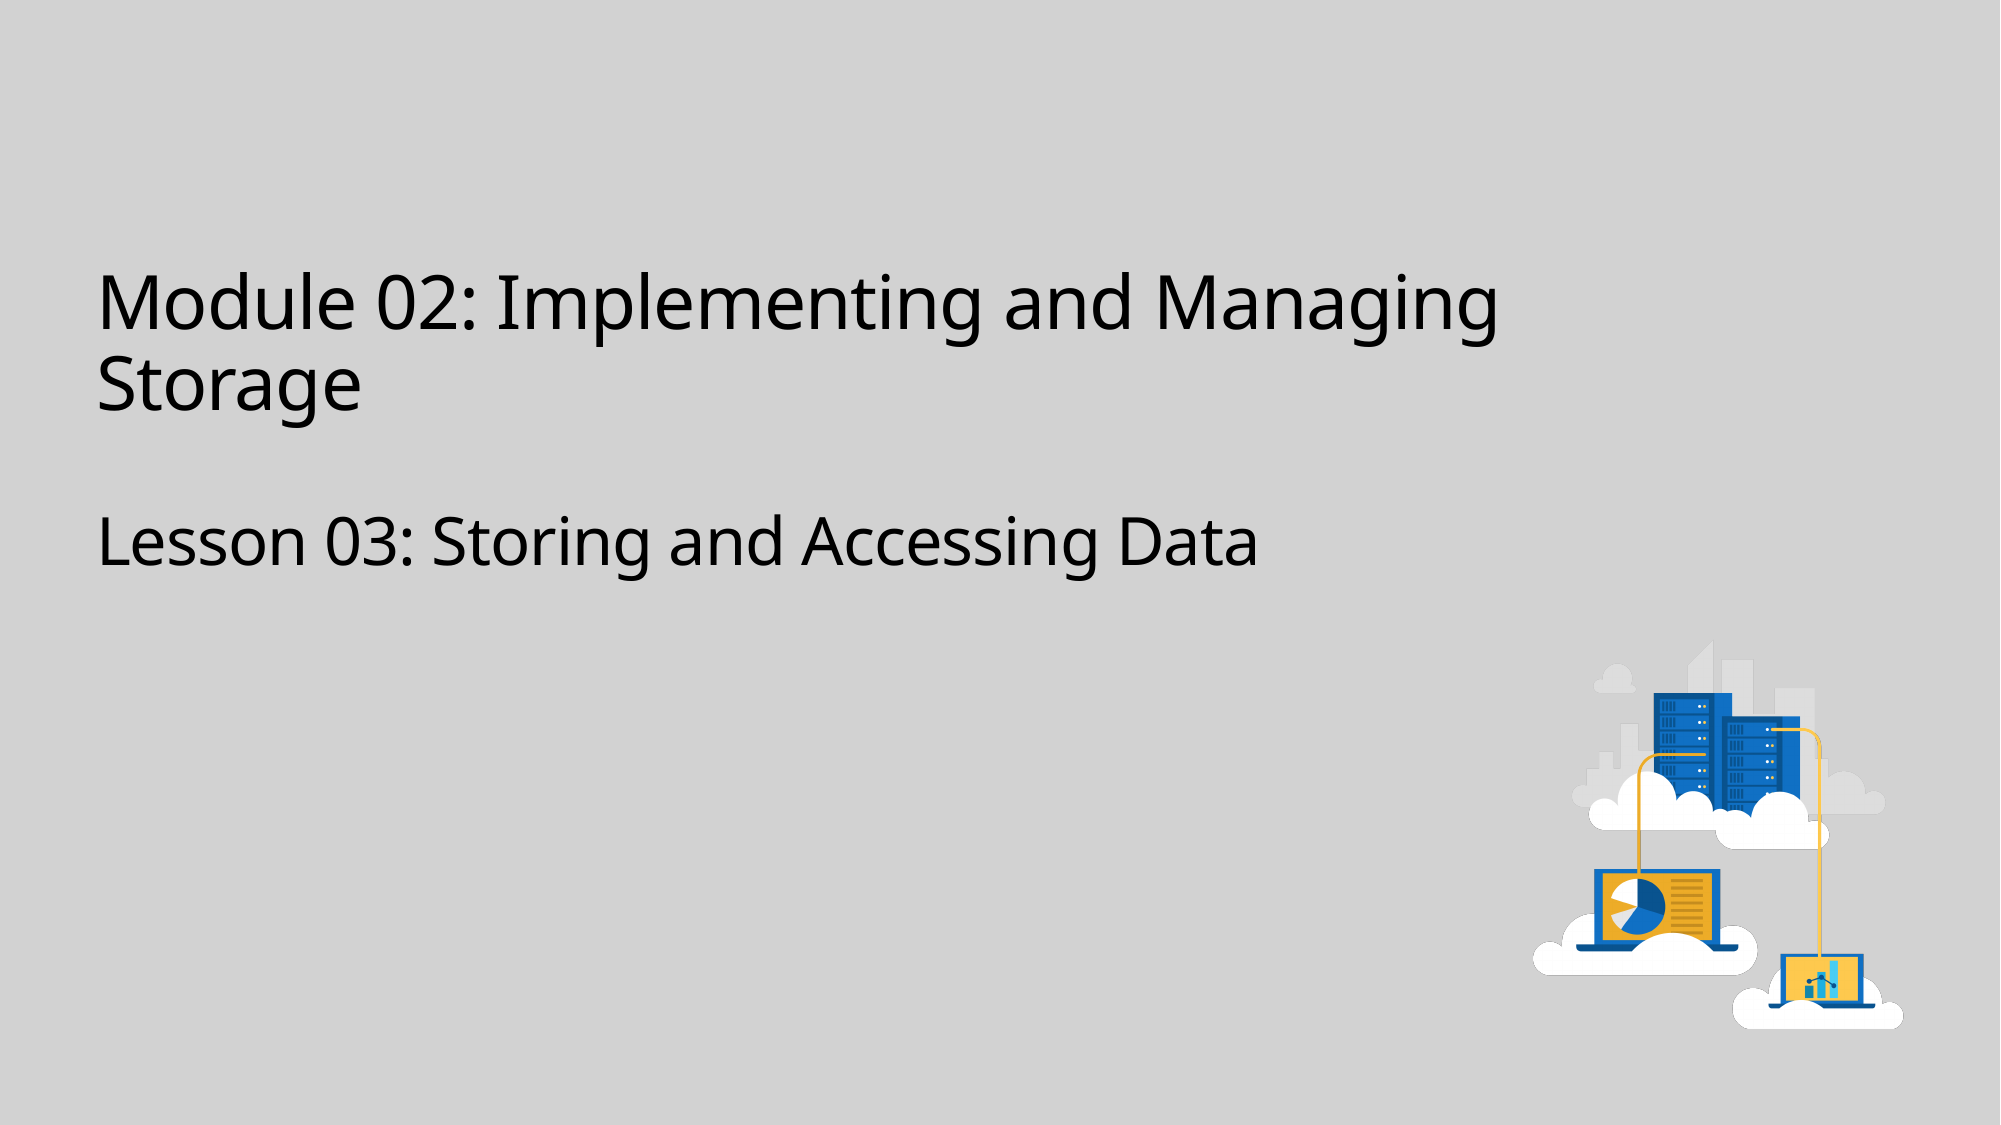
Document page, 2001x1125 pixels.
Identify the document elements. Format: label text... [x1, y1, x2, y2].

picture [1532, 639, 1905, 1029]
title Module 02: Implementing and Managing Storage Lesson 03: Storing and Accessing Data [96, 261, 1596, 580]
